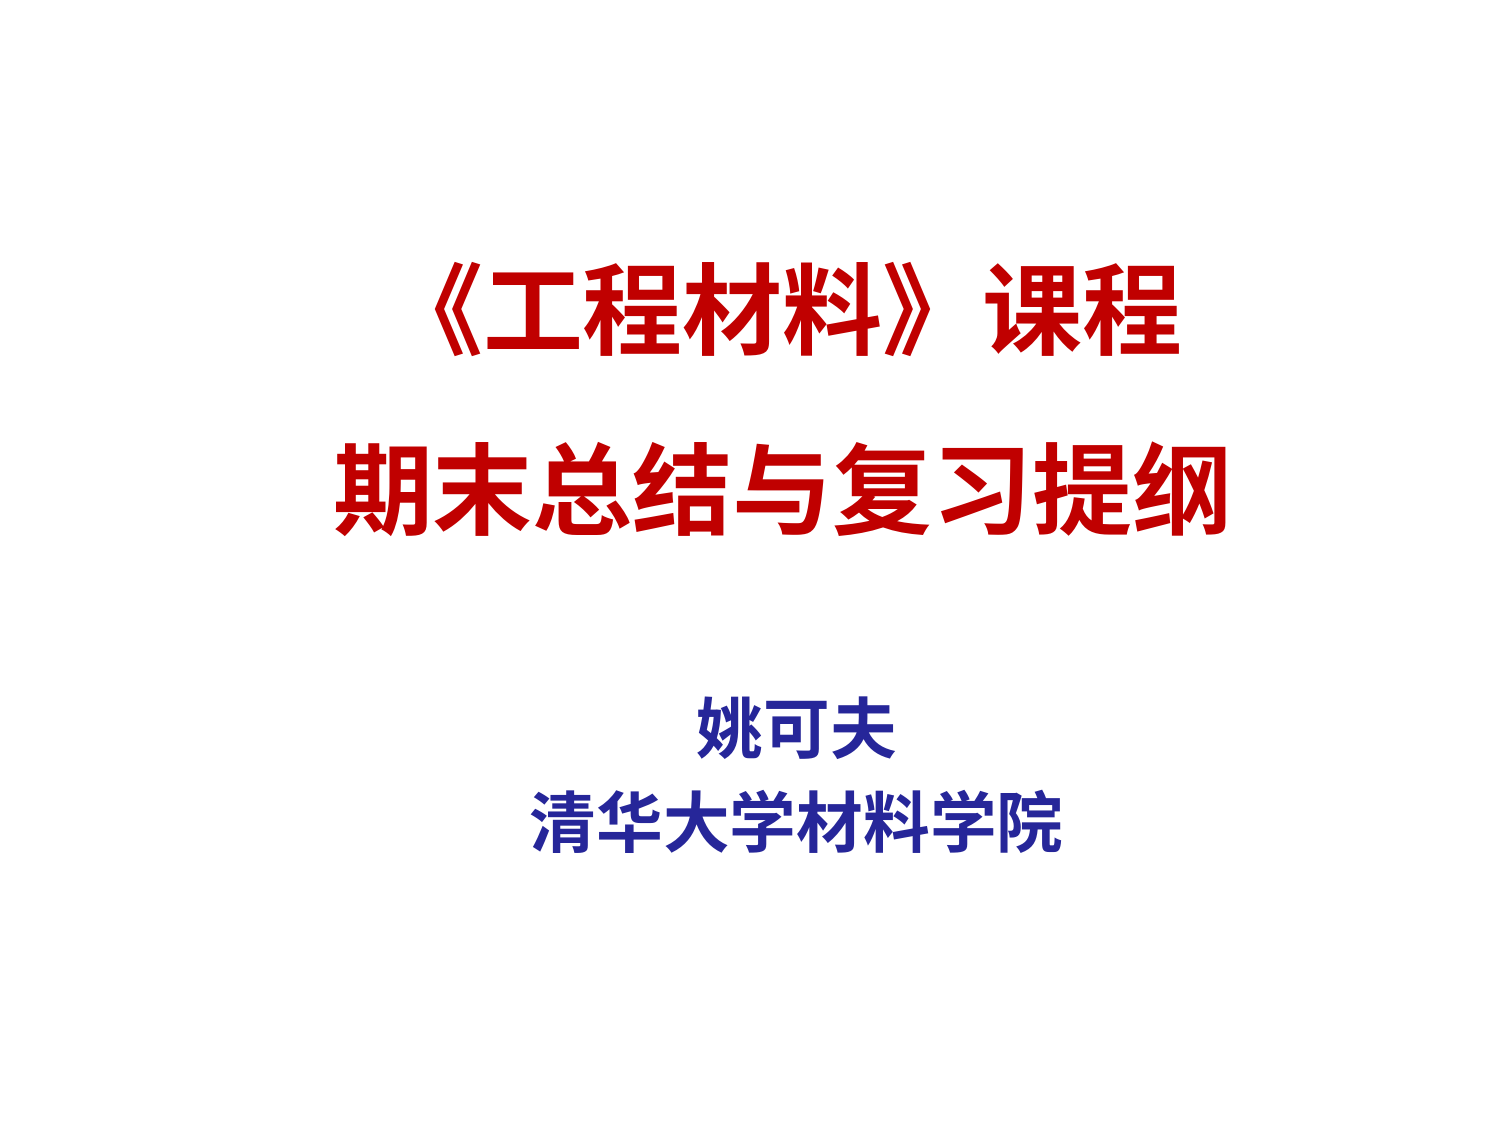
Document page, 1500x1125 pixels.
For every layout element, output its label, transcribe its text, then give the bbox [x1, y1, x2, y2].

title 《工程材料》课程 期末总结与复习提纲 [253, 207, 1313, 528]
list 姚可夫 清华大学材料学院 [456, 679, 1137, 915]
